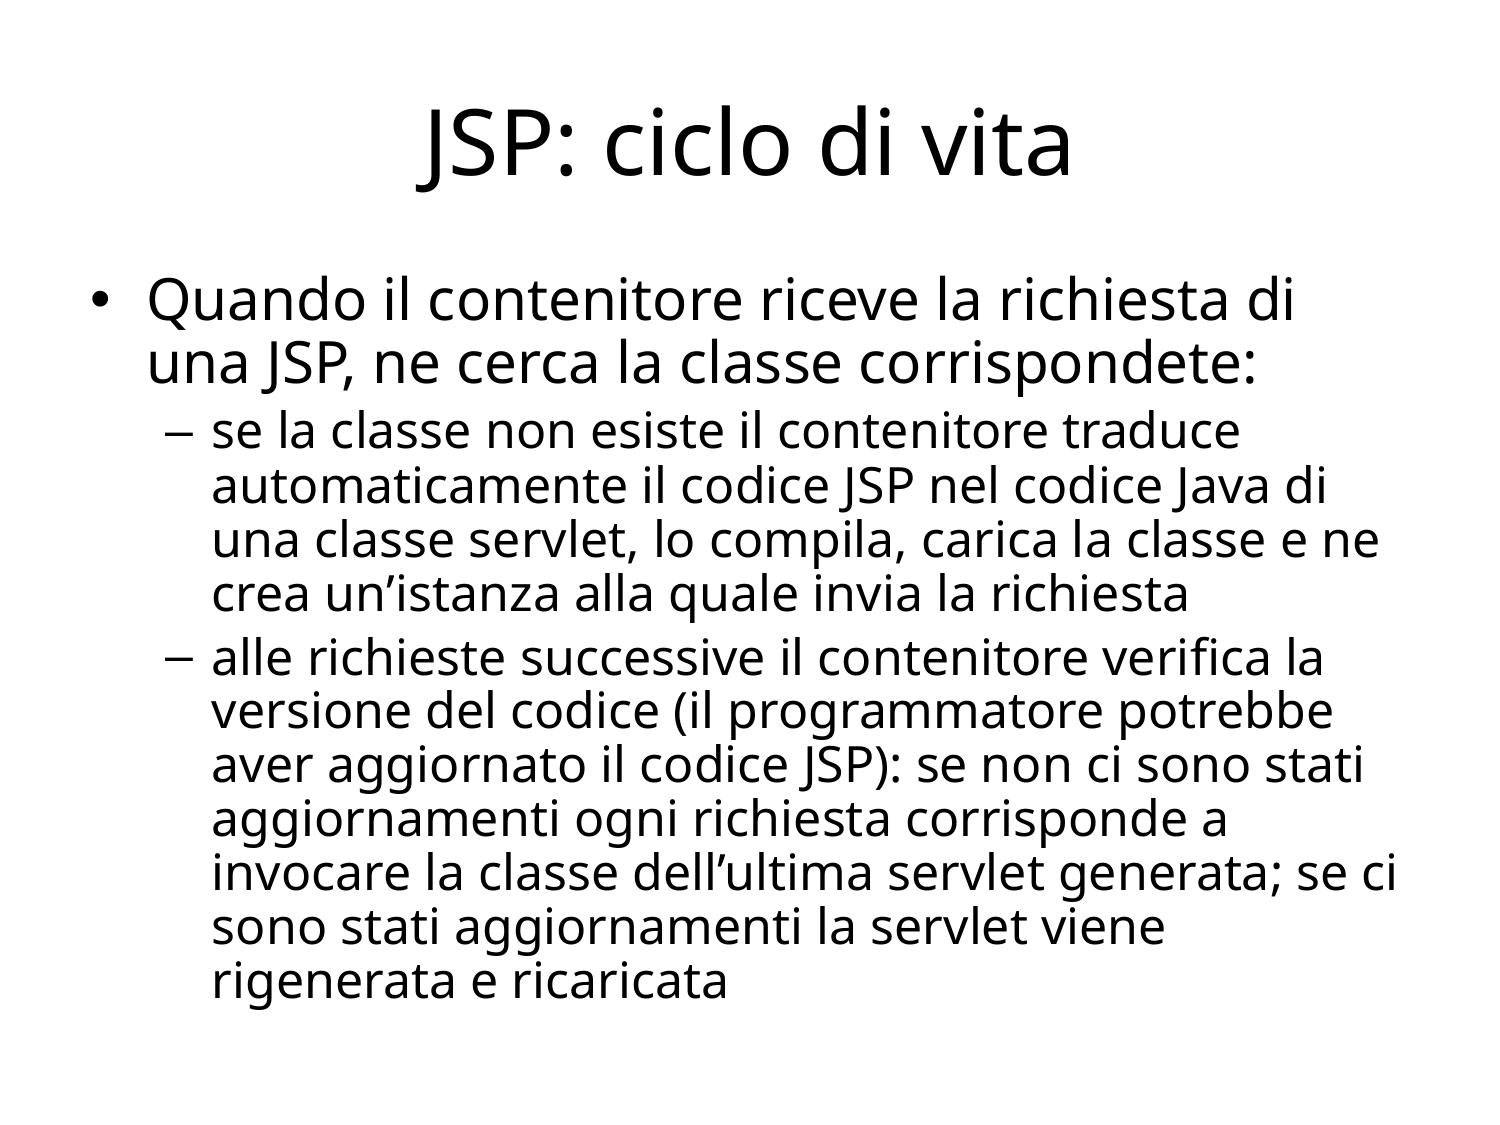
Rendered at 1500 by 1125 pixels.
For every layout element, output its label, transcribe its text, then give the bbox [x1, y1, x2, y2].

list Quando il contenitore riceve la richiesta di una JSP, ne cerca la classe corrispondete: se la classe non esiste il contenitore traduce automaticamente il codice JSP nel codice Java di una classe servlet, lo compila, carica la classe e ne crea un’istanza alla quale invia la richiesta alle richieste successive il contenitore verifica la versione del codice (il programmatore potrebbe aver aggiornato il codice JSP): se non ci sono stati aggiornamenti ogni richiesta corrisponde a invocare la classe dell’ultima servlet generata; se ci sono stati aggiornamenti la servlet viene rigenerata e ricaricata [75, 262, 1425, 1005]
title JSP: ciclo di vita [75, 45, 1425, 233]
